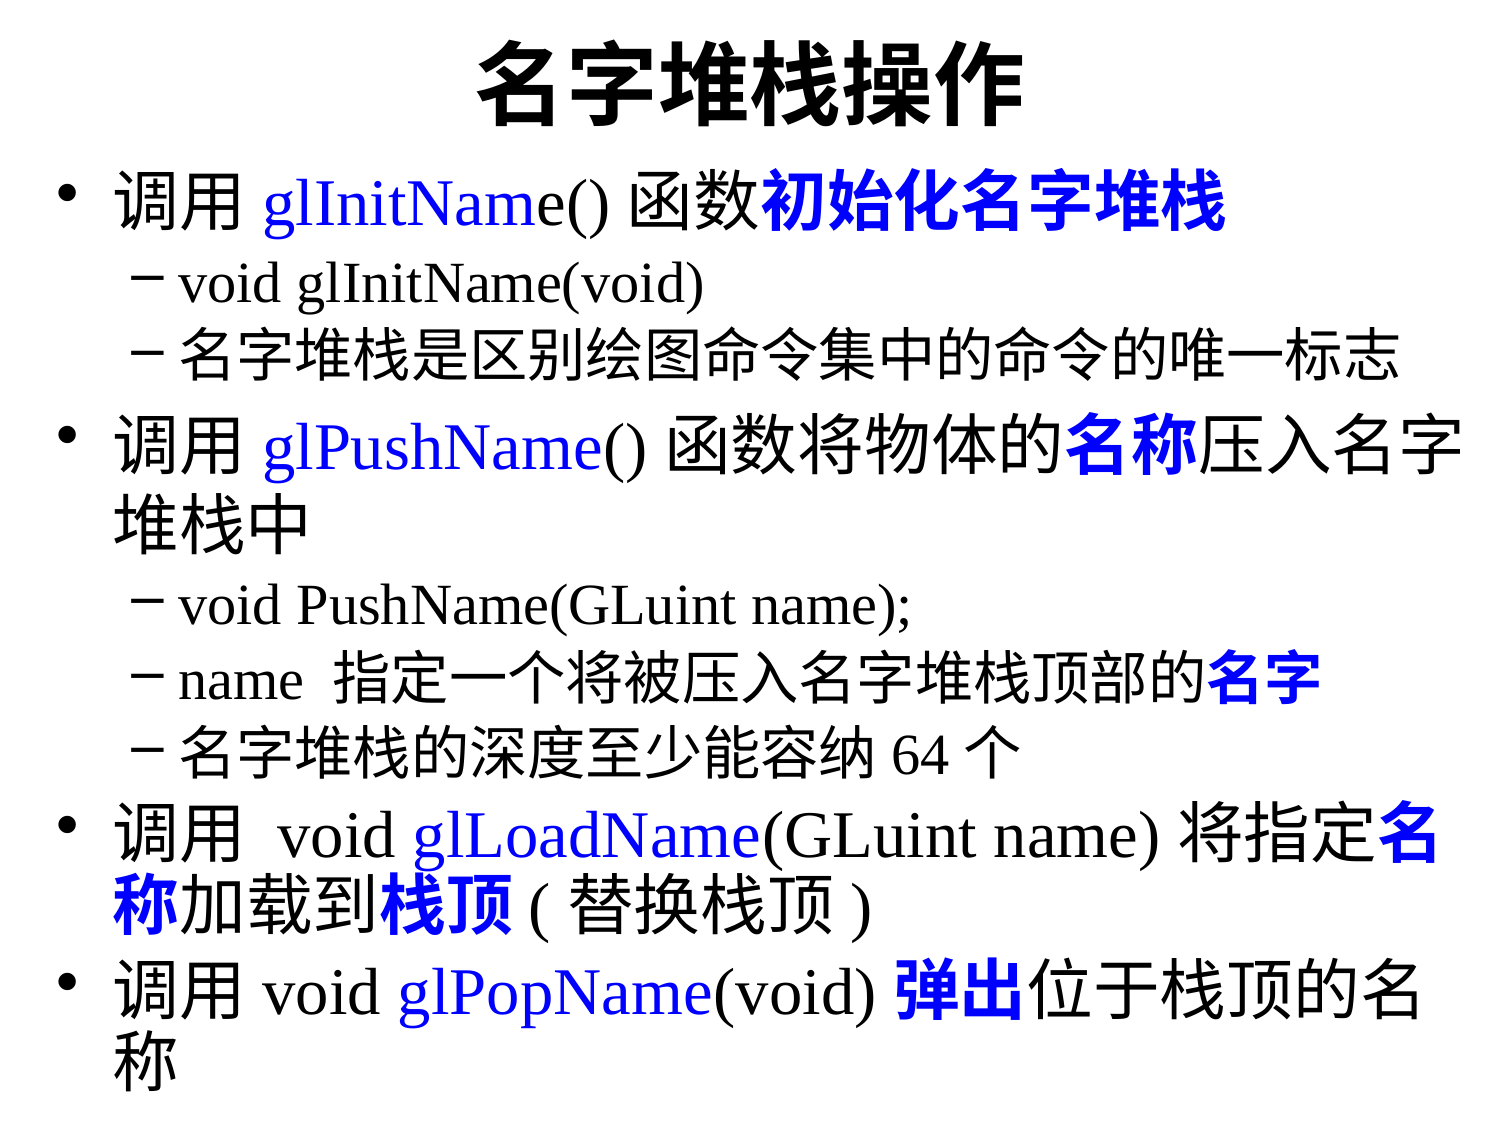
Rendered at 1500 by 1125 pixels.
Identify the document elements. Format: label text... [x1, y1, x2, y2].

title 名字堆栈操作 [75, 19, 1425, 160]
list 调用glInitName()函数初始化名字堆栈 void glInitName(void) 名字堆栈是区别绘图命令集中的命令的唯一标志 调用glPushName()函数将物体的名称压入名字堆栈中 void PushName(GLuint name); name 指定一个将被压入名字堆栈顶部的名字 名字堆栈的深度至少能容纳64个 调用 void glLoadName(GLuint name)将指定名称加载到栈顶(替换栈顶) 调用void glPopName(void)弹出位于栈顶的名称 [41, 160, 1484, 1073]
